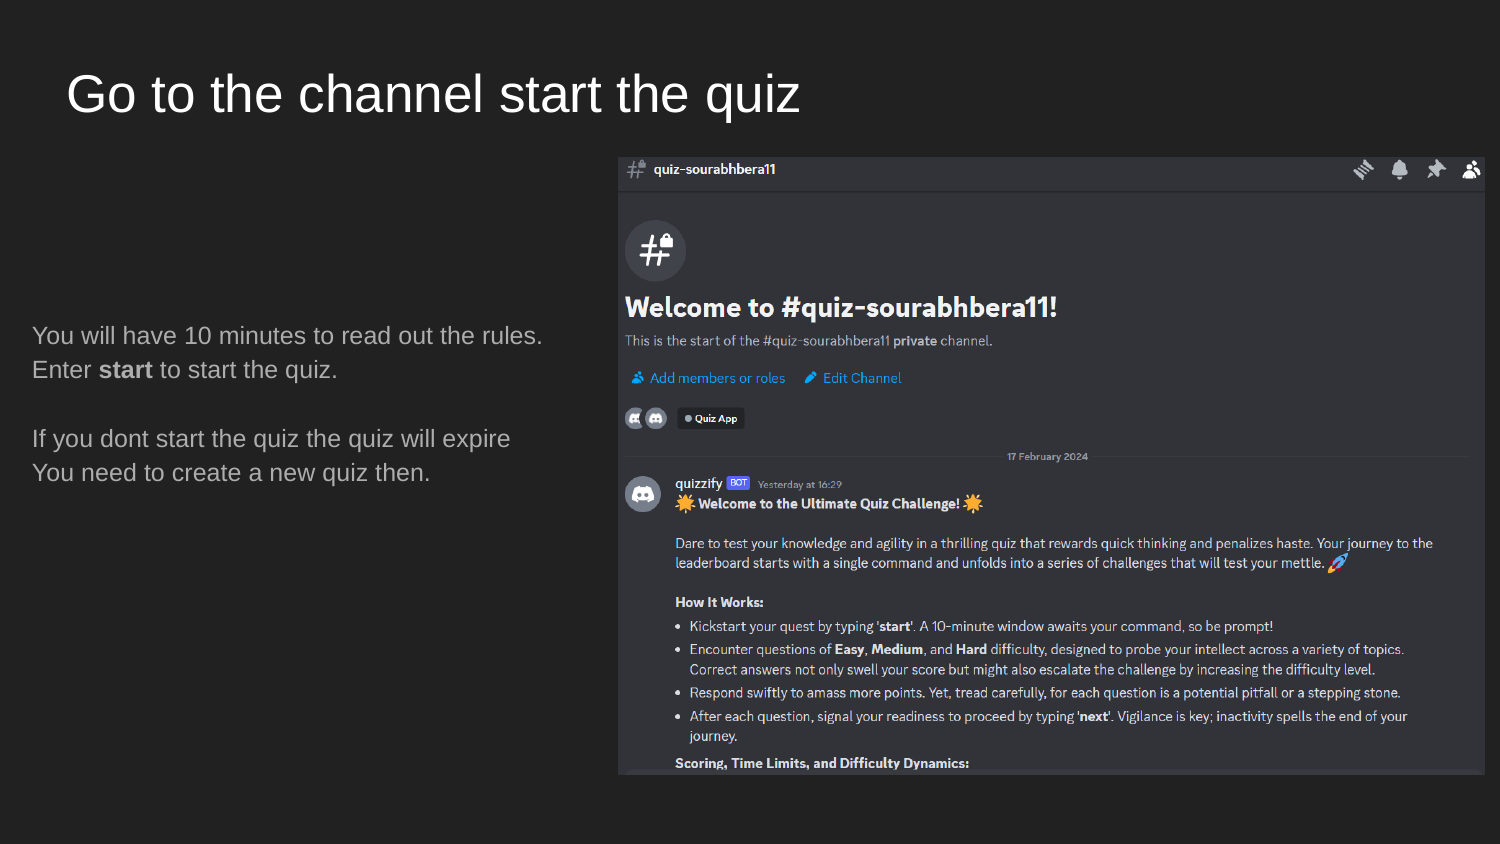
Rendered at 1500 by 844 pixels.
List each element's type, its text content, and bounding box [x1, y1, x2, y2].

list You will have 10 minutes to read out the rules. Enter start to start the quiz. If you dont start the quiz the quiz will expire You need to create a new quiz then. [16, 299, 613, 643]
picture [618, 157, 1485, 775]
title Go to the channel start the quiz [51, 44, 1449, 139]
